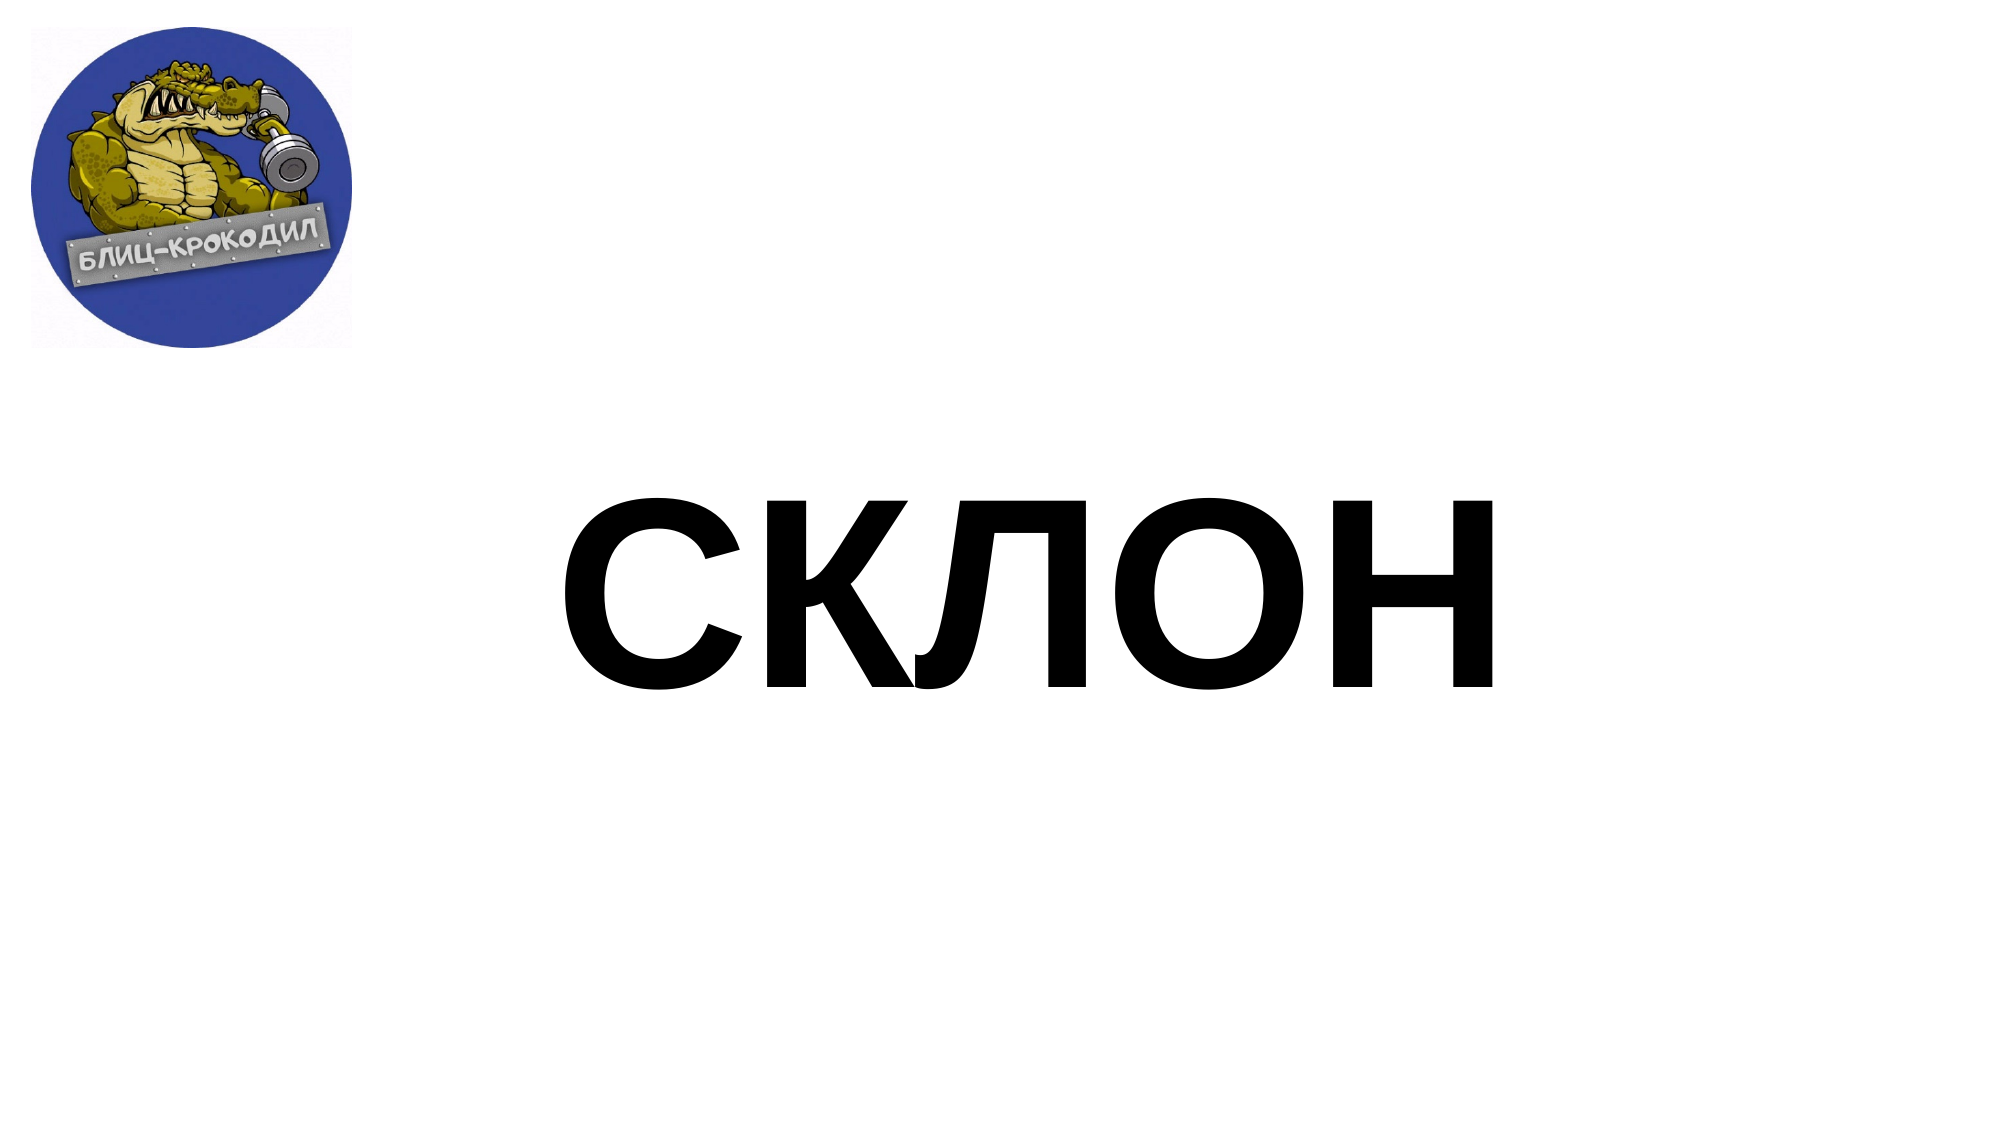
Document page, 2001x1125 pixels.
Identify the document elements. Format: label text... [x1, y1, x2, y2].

title СКЛОН [282, 361, 1783, 754]
picture [31, 27, 352, 348]
